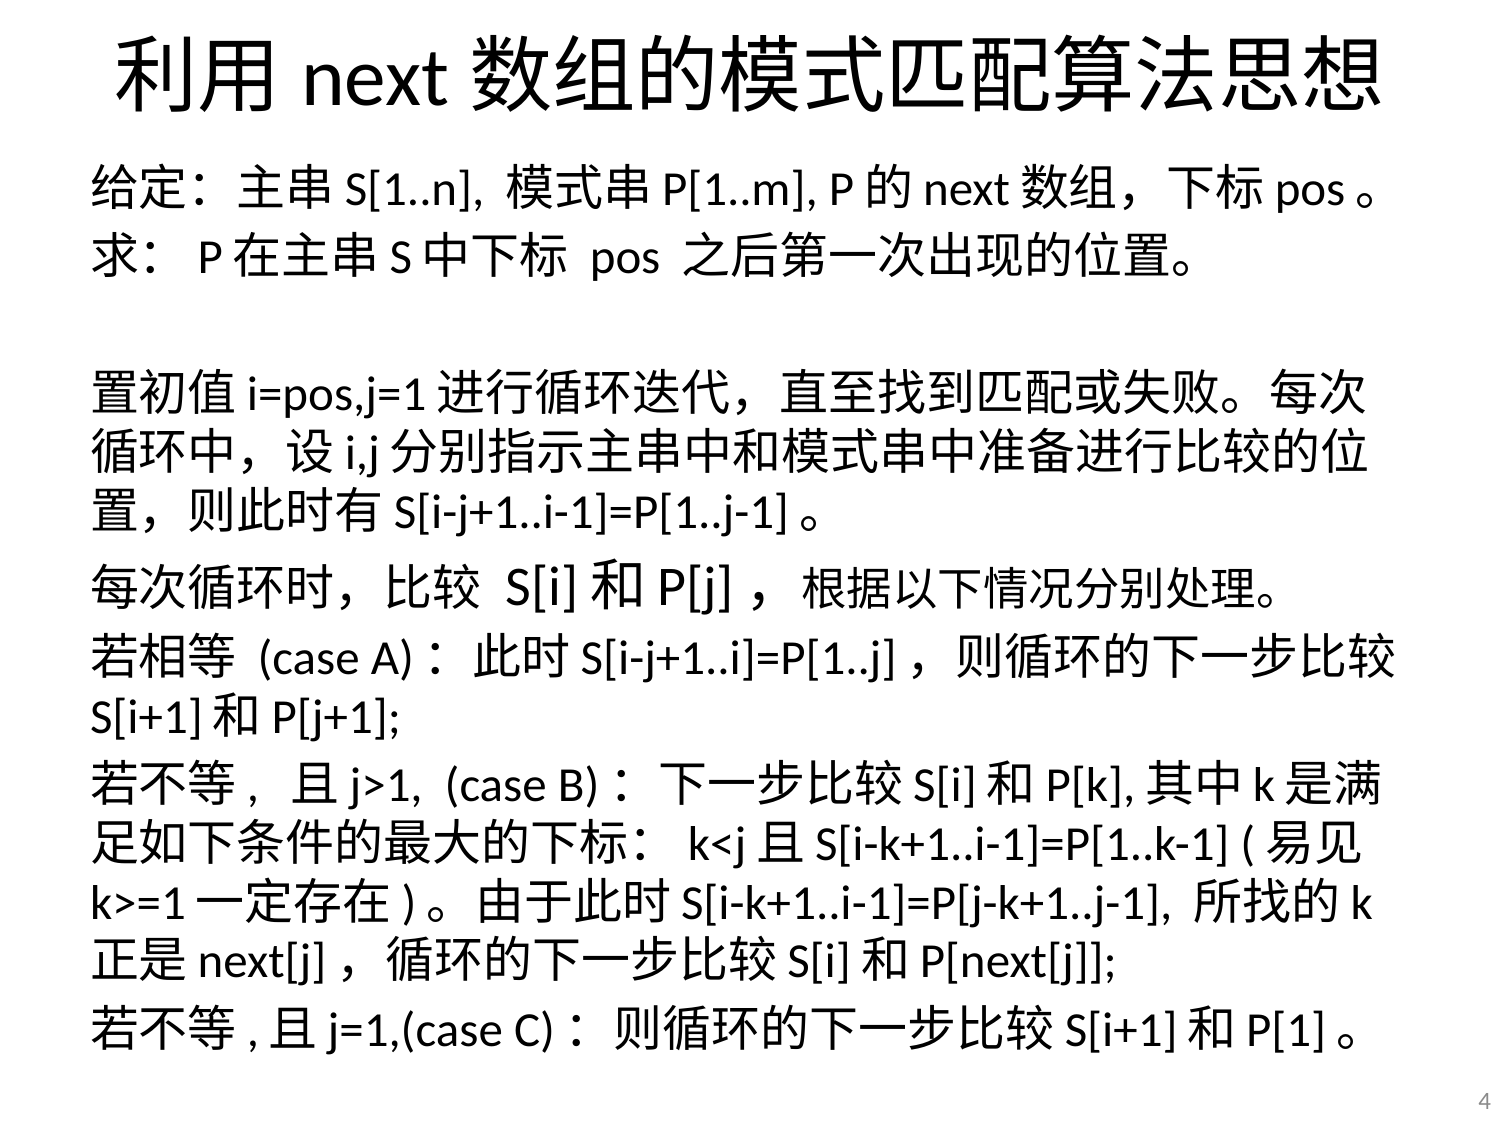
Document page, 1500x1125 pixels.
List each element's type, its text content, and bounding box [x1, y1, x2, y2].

slide_number 4 [1441, 1069, 1500, 1125]
title 利用next数组的模式匹配算法思想 [75, 0, 1425, 149]
list 给定：主串S[1..n], 模式串P[1..m], P的next数组，下标pos。 求：P在主串S中下标 pos 之后第一次出现的位置。 置初值i=pos,j=1进行循环迭代，直至找到匹配或失败。每次循环中，设i,j分别指示主串中和模式串中准备进行比较的位置，则此时有S[i-j+1..i-1]=P[1..j-1]。 每次循环时，比较 S[i]和P[j]，根据以下情况分别处理。 若相等 (case A)：此时S[i-j+1..i]=P[1..j]，则循环的下一步比较S[i+1]和P[j+1]; 若不等, 且j>1, (case B)：下一步比较S[i]和P[k],其中k是满足如下条件的最大的下标：k<j且S[i-k+1..i-1]=P[1..k-1] (易见k>=1一定存在)。由于此时S[i-k+1..i-1]=P[j-k+1..j-1], 所找的k正是next[j]，循环的下一步比较S[i]和P[next[j]]; 若不等,且j=1,(case C)：则循环的下一步比较S[i+1]和P[1]。 [75, 149, 1425, 1106]
